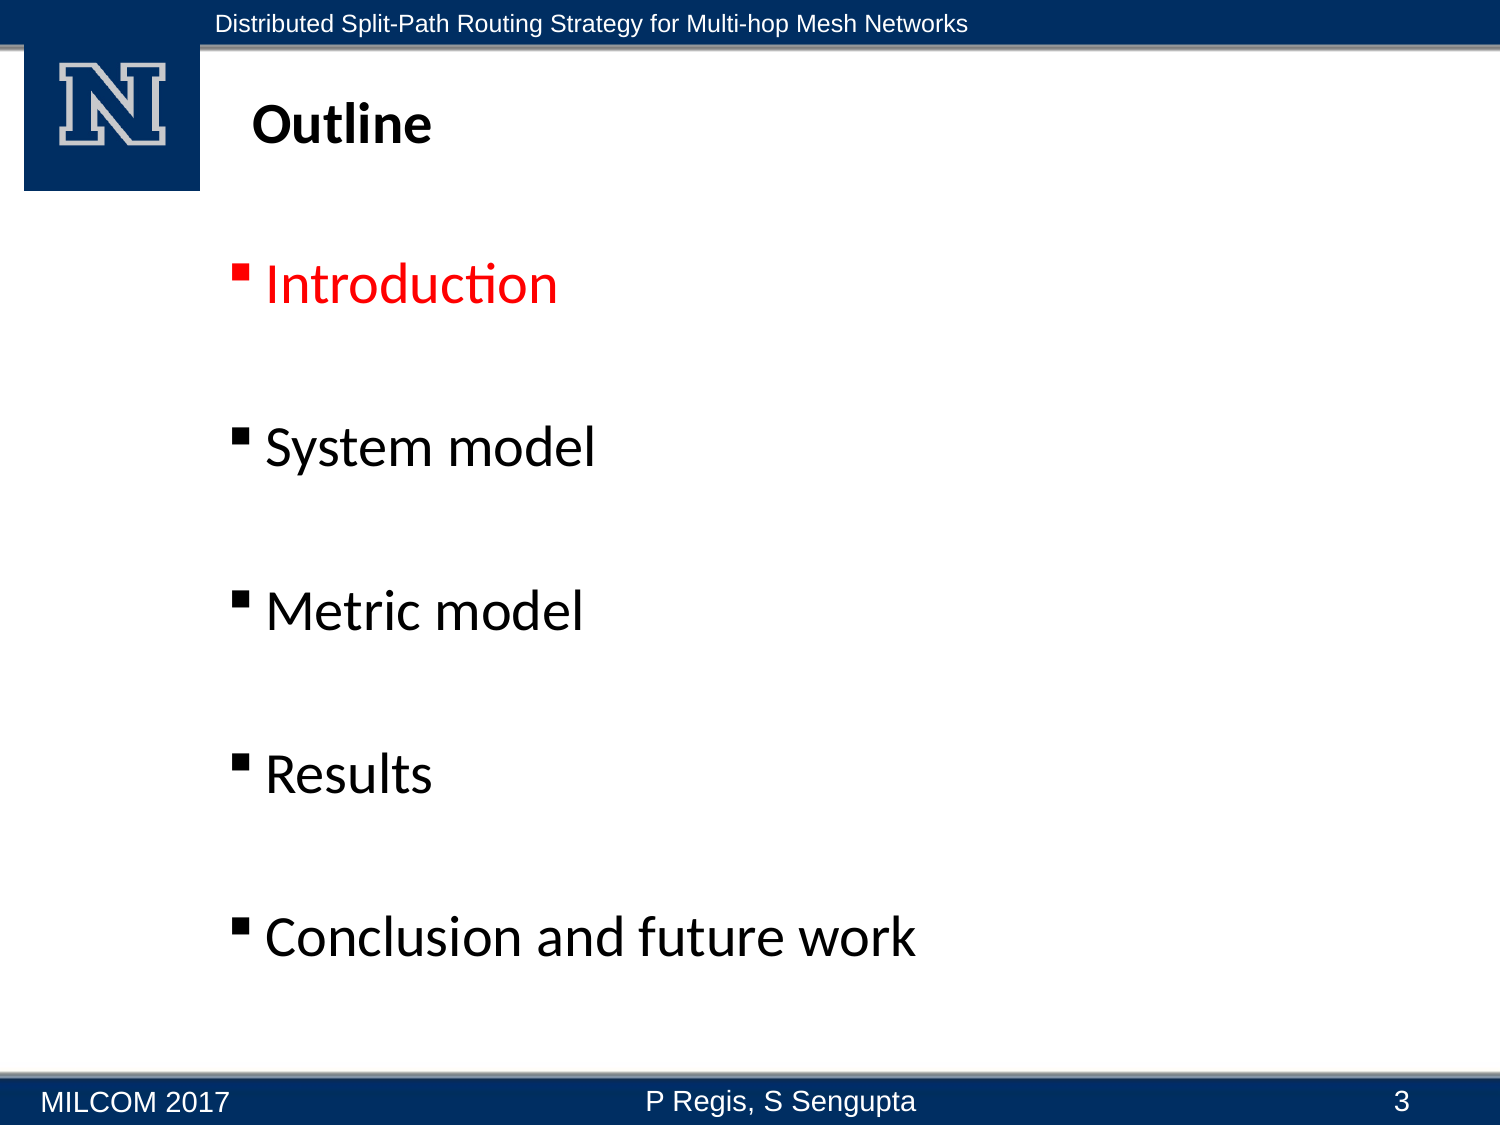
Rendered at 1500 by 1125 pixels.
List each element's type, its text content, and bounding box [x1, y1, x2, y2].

picture [0, 1062, 1500, 1125]
list Introduction System model Metric model Results Conclusion and future work [212, 237, 1450, 1038]
slide_number 3 [1074, 1074, 1426, 1125]
picture [0, 0, 1500, 191]
title Outline [237, 62, 1450, 188]
